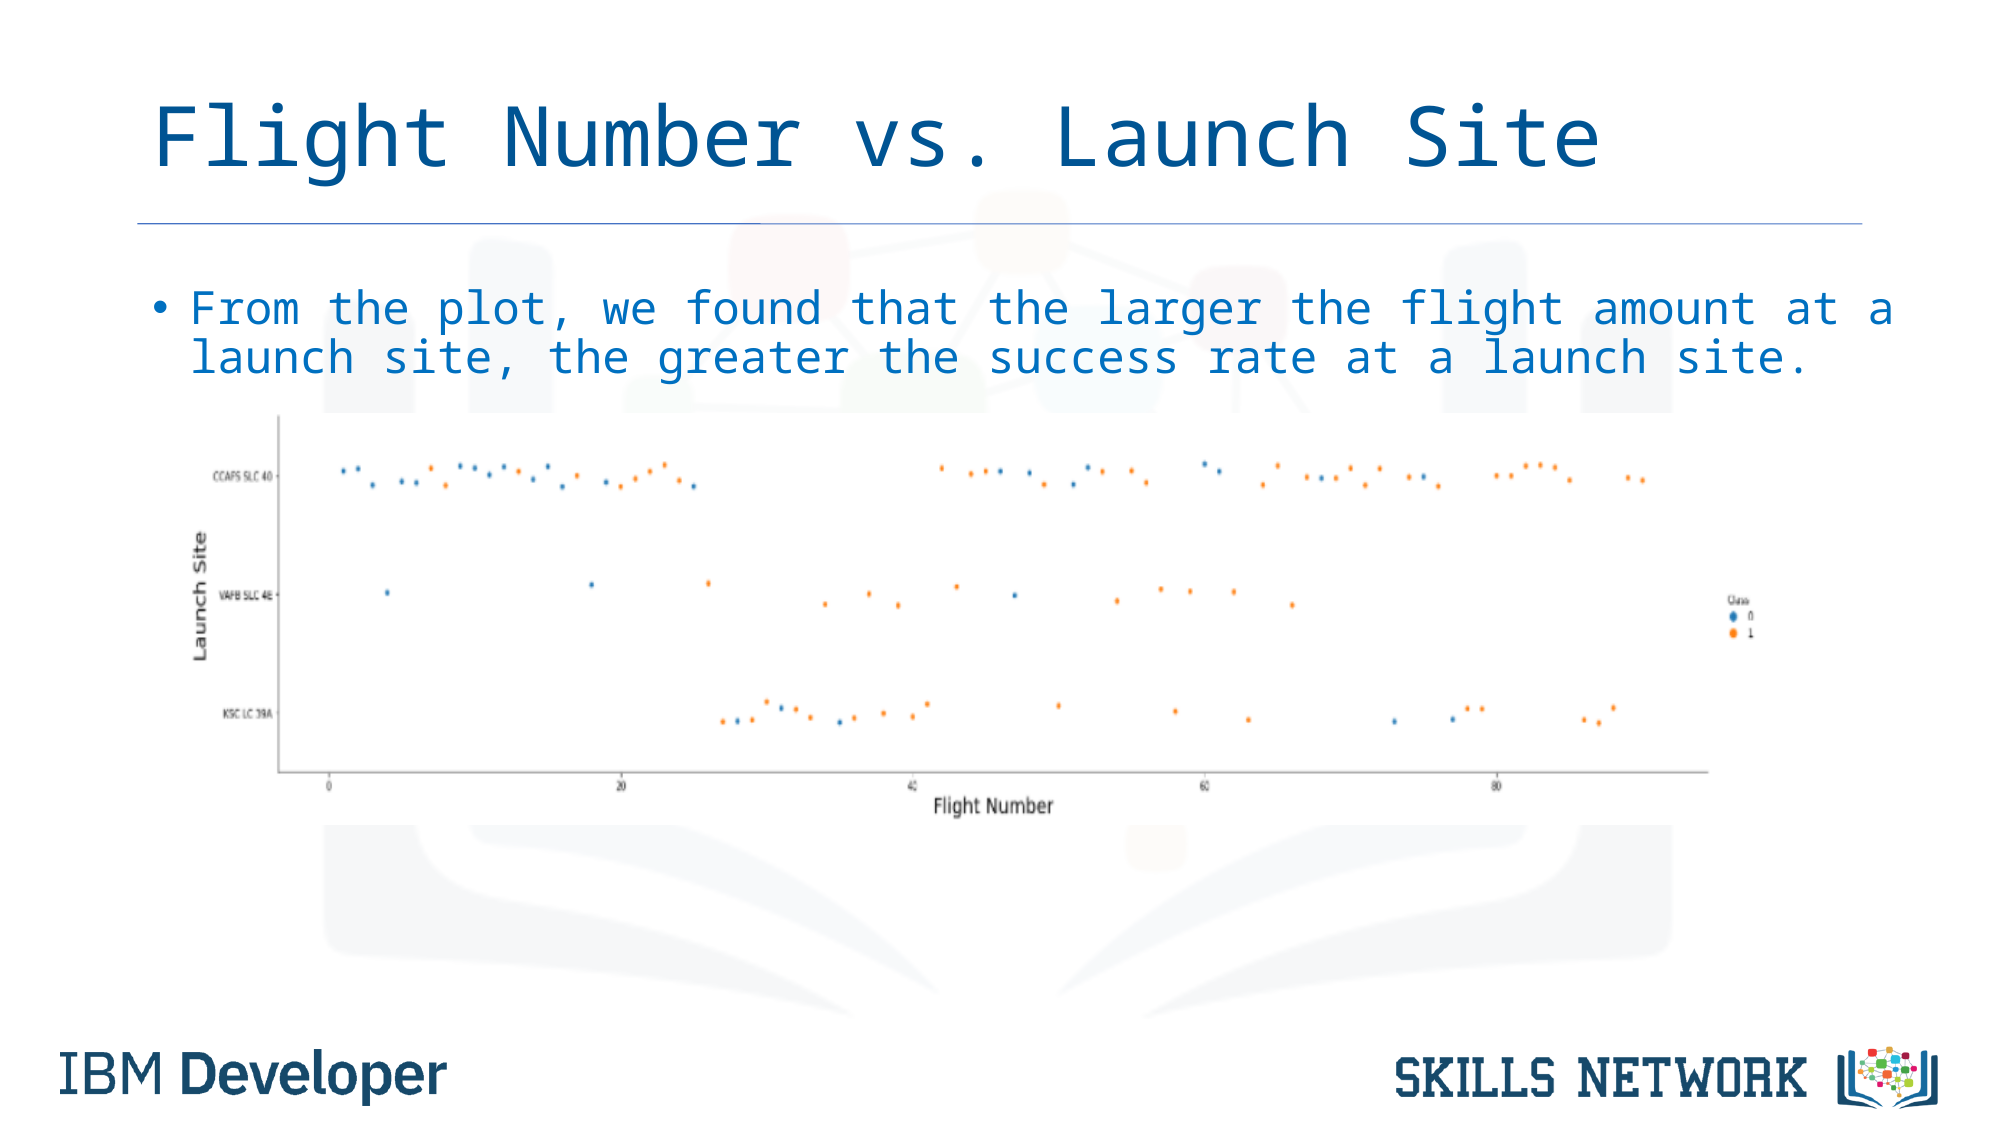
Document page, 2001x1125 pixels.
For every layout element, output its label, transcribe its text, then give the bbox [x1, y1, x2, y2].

picture [178, 413, 1766, 825]
picture [55, 1045, 459, 1108]
text_box From the plot, we found that the larger the flight amount at a launch site, the greater the success rate at a launch site. [137, 277, 1932, 1014]
title Flight Number vs. Launch Site [137, 59, 1863, 220]
picture [1390, 1045, 1945, 1111]
